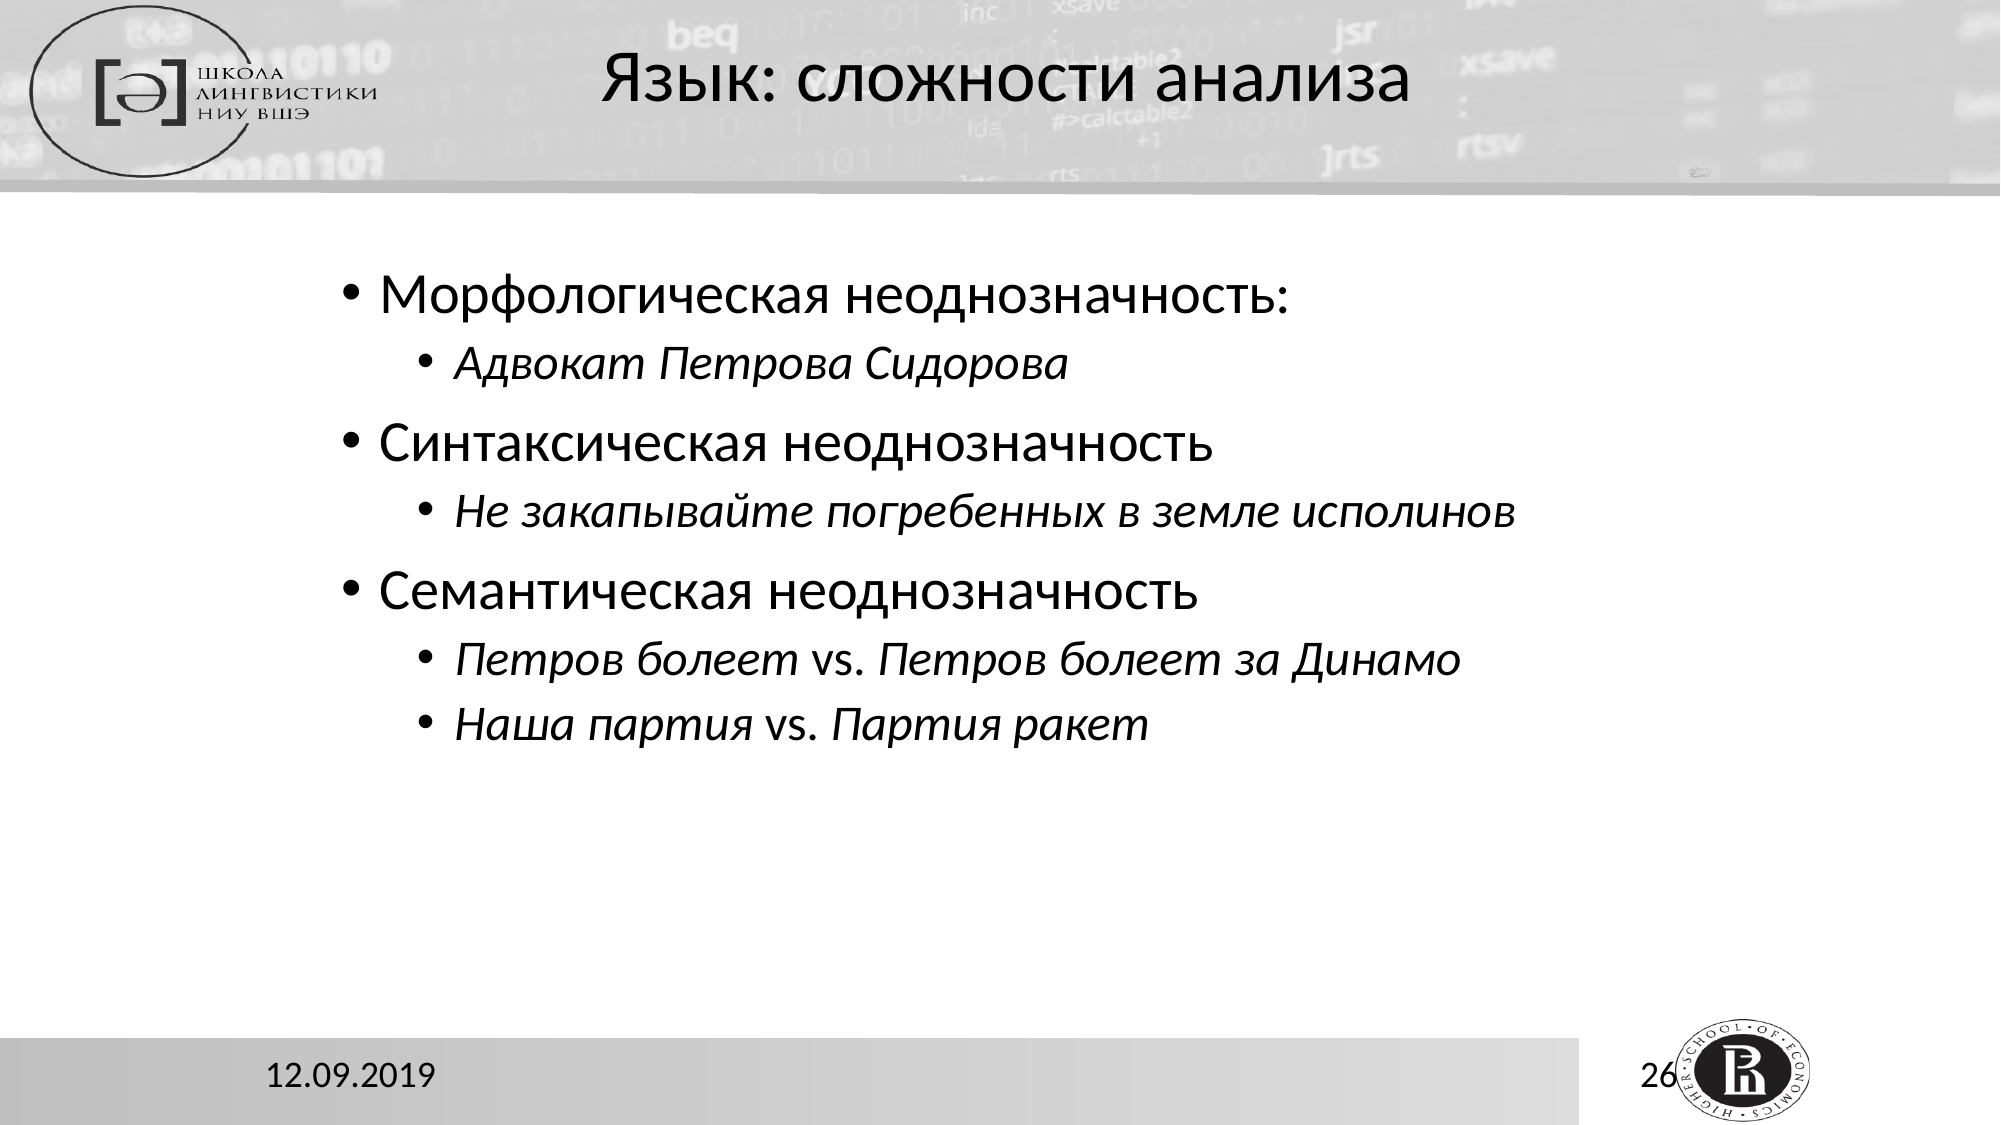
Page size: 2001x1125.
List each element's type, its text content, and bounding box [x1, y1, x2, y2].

picture [0, 0, 2001, 186]
slide_number 26 [1625, 1042, 1750, 1103]
picture [1675, 1019, 1810, 1124]
list Морфологическая неоднозначность: Адвокат Петрова Сидорова Синтаксическая неоднозначность Не закапывайте погребенных в земле исполинов Семантическая неоднозначность Петров болеет vs. Петров болеет за Динамо Наша партия vs. Партия ракет [326, 255, 1643, 959]
title Язык: сложности анализа [586, 29, 1643, 169]
footer [249, 1042, 913, 1103]
